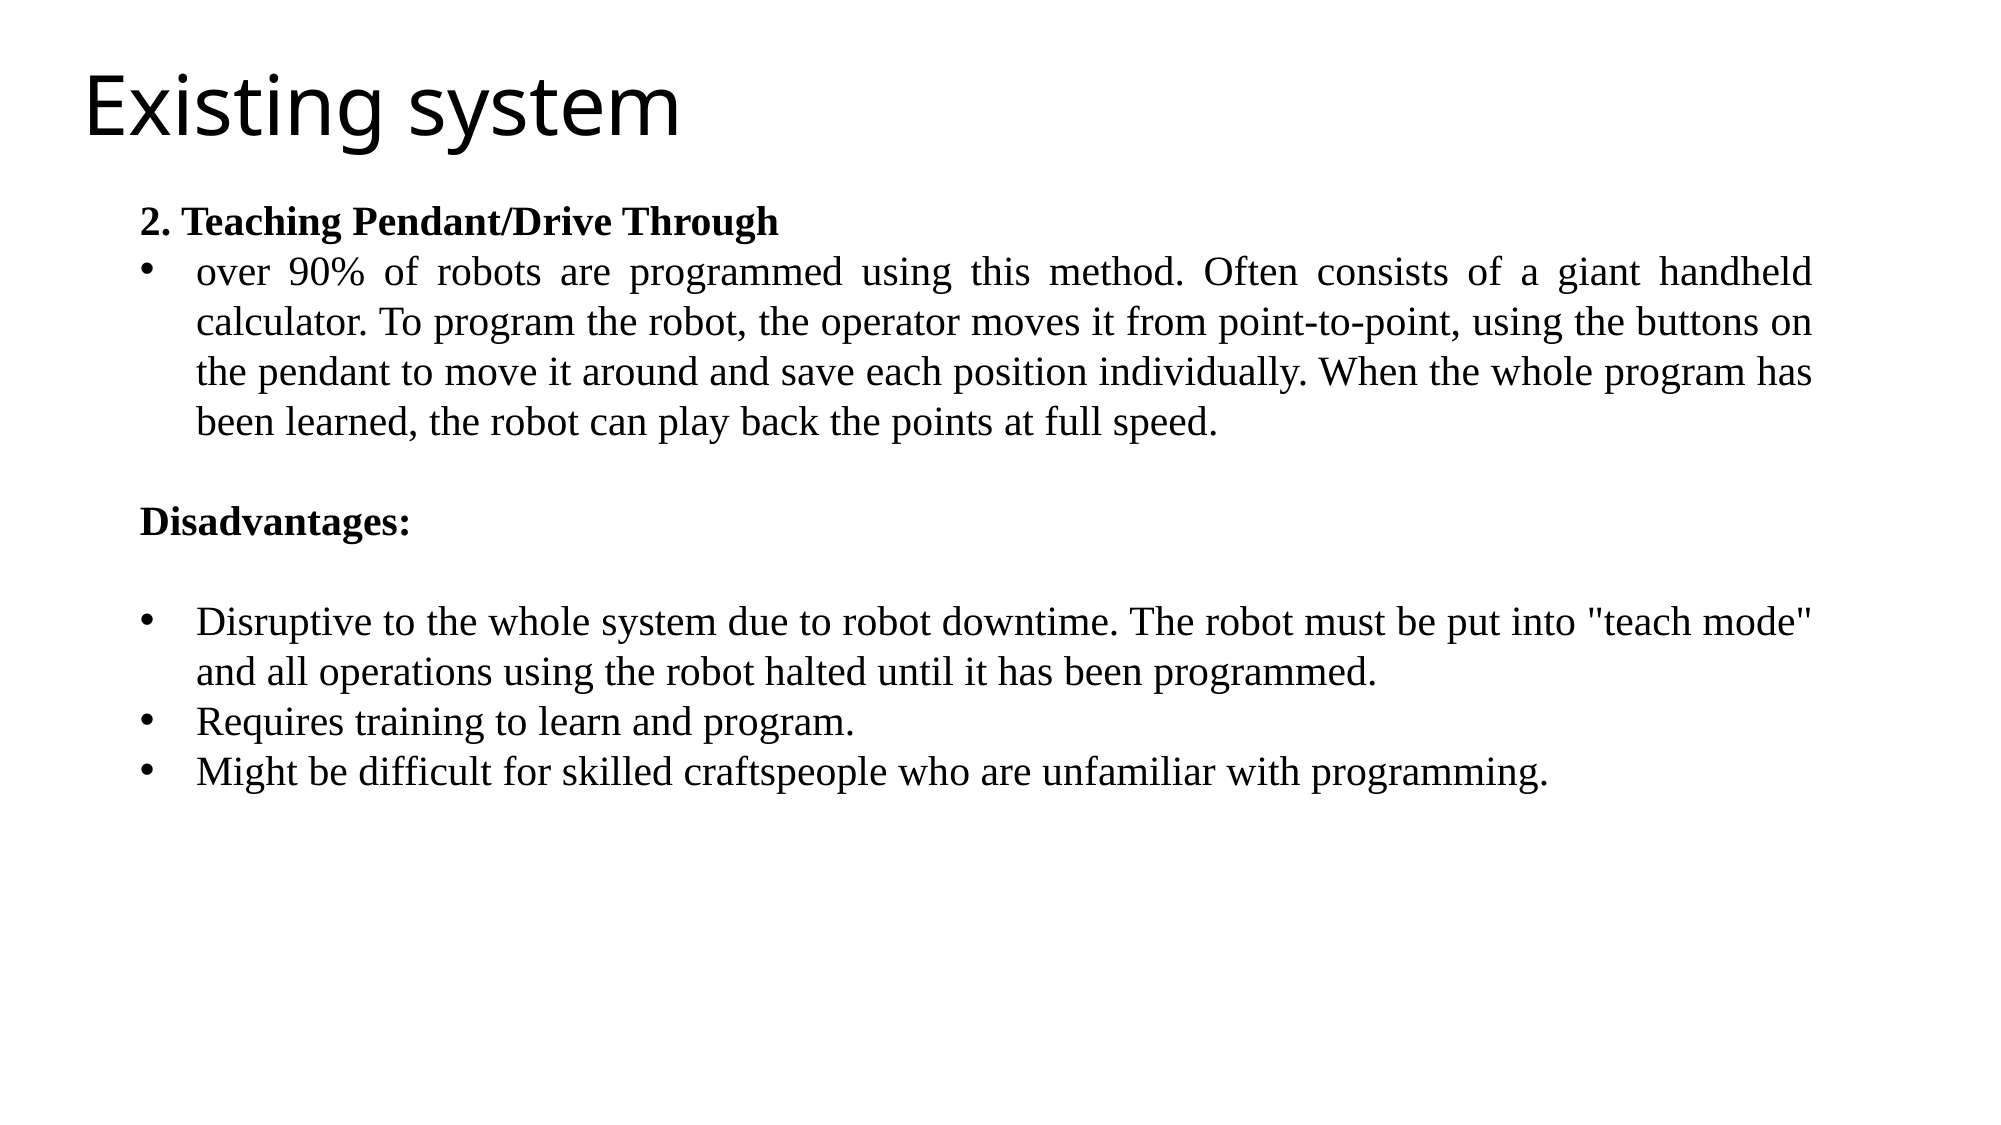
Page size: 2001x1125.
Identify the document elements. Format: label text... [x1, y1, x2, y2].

text_box 2. Teaching Pendant/Drive Through over 90% of robots are programmed using this method. Often consists of a giant handheld calculator. To program the robot, the operator moves it from point-to-point, using the buttons on the pendant to move it around and save each position individually. When the whole program has been learned, the robot can play back the points at full speed. Disadvantages: Disruptive to the whole system due to robot downtime. The robot must be put into "teach mode" and all operations using the robot halted until it has been programmed. Requires training to learn and program. Might be difficult for skilled craftspeople who are unfamiliar with programming. [139, 191, 1815, 794]
title Existing system [80, 5, 1000, 196]
